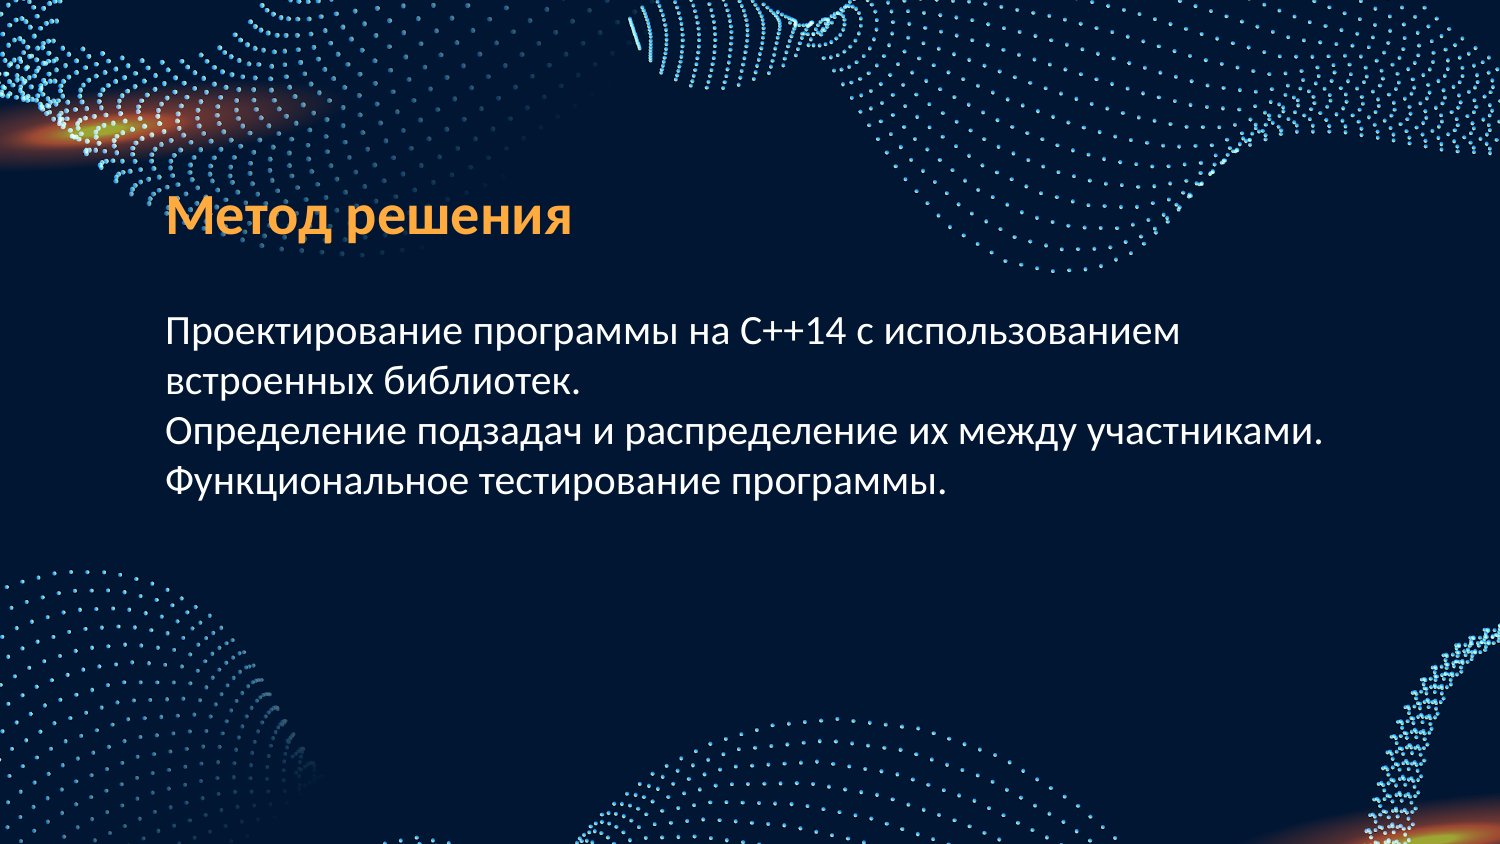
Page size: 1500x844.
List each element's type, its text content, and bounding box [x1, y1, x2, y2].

text_box Метод решения [149, 168, 1350, 254]
text_box Проектирование программы на C++14 с использованием встроенных библиотек. Определение подзадач и распределение их между участниками. Функциональное тестирование программы. [149, 295, 1350, 511]
